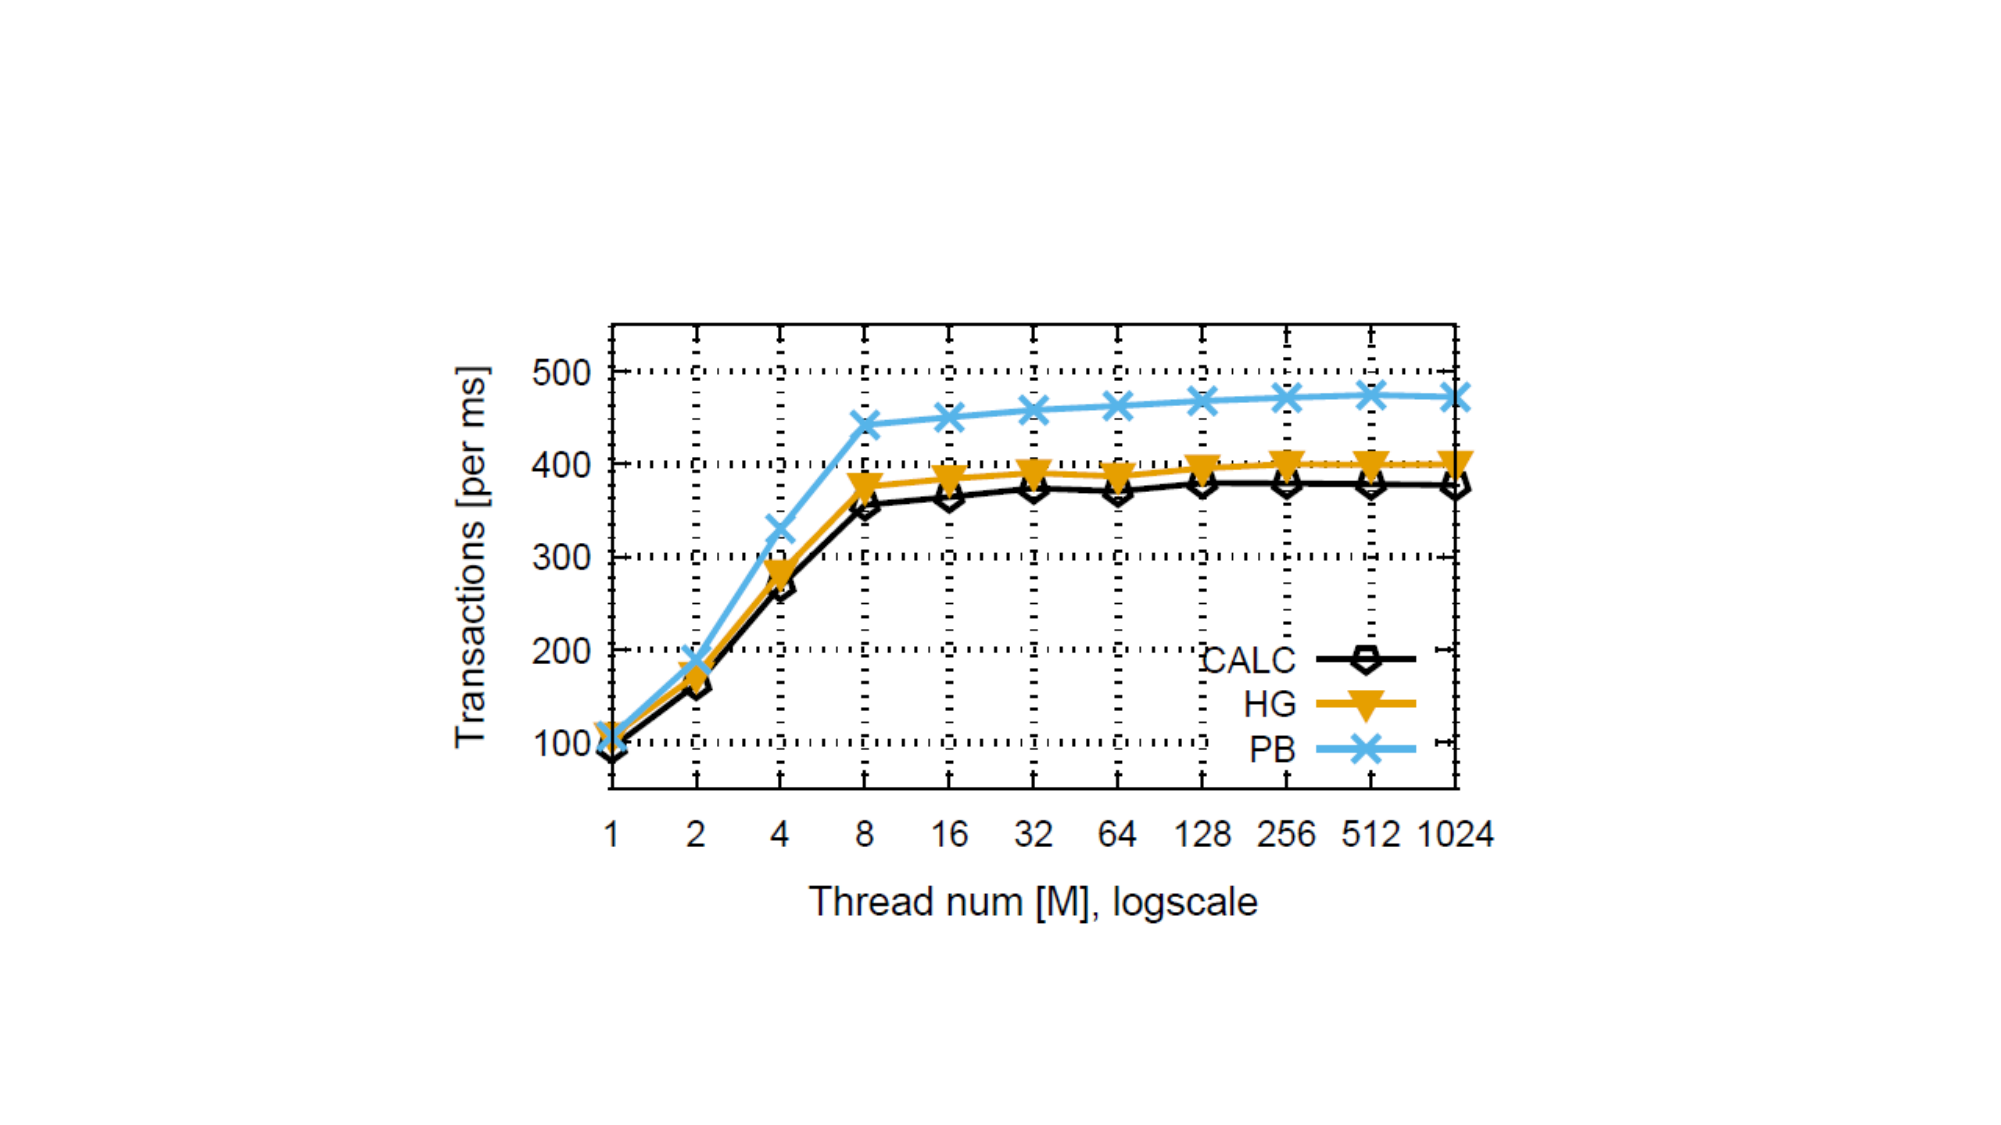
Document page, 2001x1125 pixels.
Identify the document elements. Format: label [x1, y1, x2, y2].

picture [372, 259, 1576, 983]
